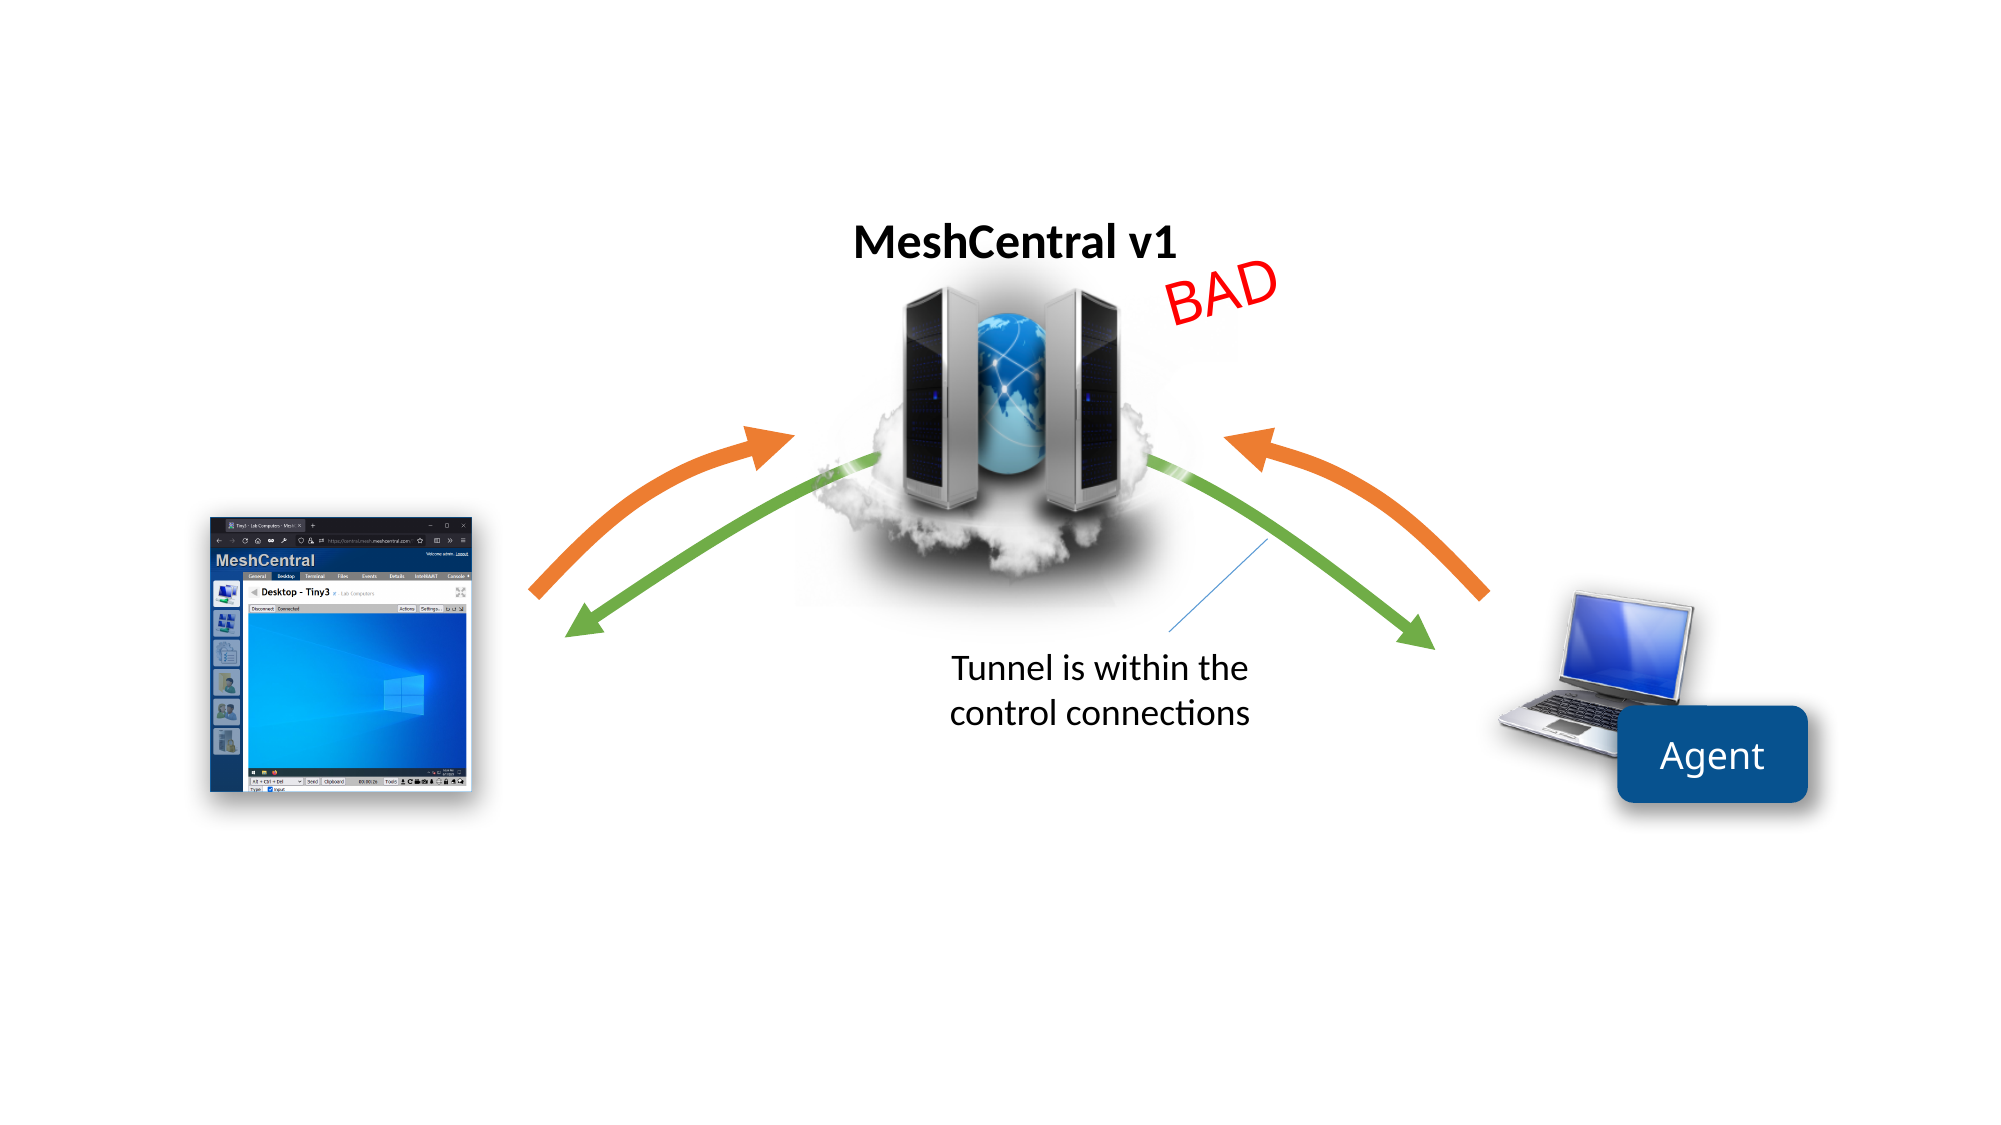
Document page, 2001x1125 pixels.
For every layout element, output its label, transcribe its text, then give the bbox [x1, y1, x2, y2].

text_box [1168, 538, 1268, 632]
text_box [532, 432, 793, 596]
text_box [564, 494, 793, 641]
text_box [1238, 440, 1486, 597]
text_box [1238, 505, 1436, 650]
text_box Agent [1617, 705, 1808, 803]
picture [1495, 562, 1700, 767]
text_box BAD [1238, 228, 1304, 329]
picture [210, 517, 472, 792]
picture [793, 201, 1238, 679]
text_box Tunnel is within the control connections [934, 635, 1266, 740]
